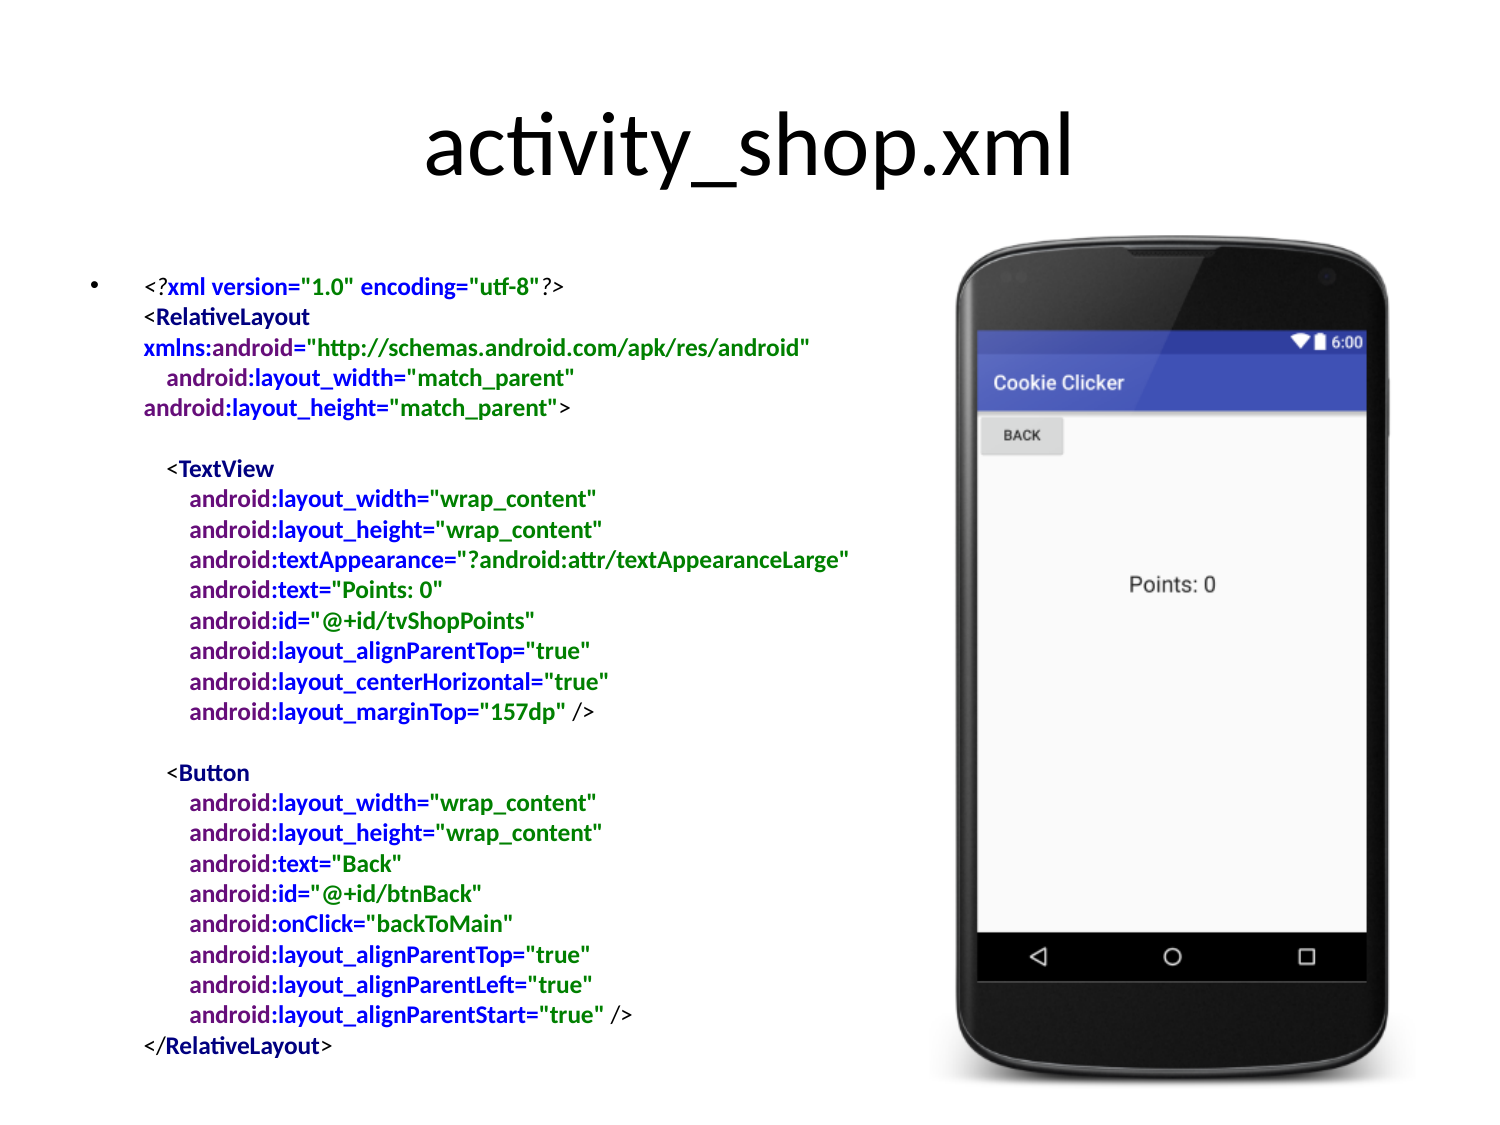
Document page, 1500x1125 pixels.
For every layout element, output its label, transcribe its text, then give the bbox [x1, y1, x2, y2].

title activity_shop.xml [75, 45, 1425, 233]
list <?xml version="1.0" encoding="utf-8"?> <RelativeLayout xmlns:android="http://schemas.android.com/apk/res/android" android:layout_width="match_parent" android:layout_height="match_parent"> <TextView android:layout_width="wrap_content" android:layout_height="wrap_content" android:textAppearance="?android:attr/textAppearanceLarge" android:text="Points: 0" android:id="@+id/tvShopPoints" android:layout_alignParentTop="true" android:layout_centerHorizontal="true" android:layout_marginTop="157dp" /> <Button android:layout_width="wrap_content" android:layout_height="wrap_content" android:text="Back" android:id="@+id/btnBack" android:onClick="backToMain" android:layout_alignParentTop="true" android:layout_alignParentLeft="true" android:layout_alignParentStart="true" /> </RelativeLayout> [75, 262, 894, 1088]
picture [899, 224, 1438, 1099]
